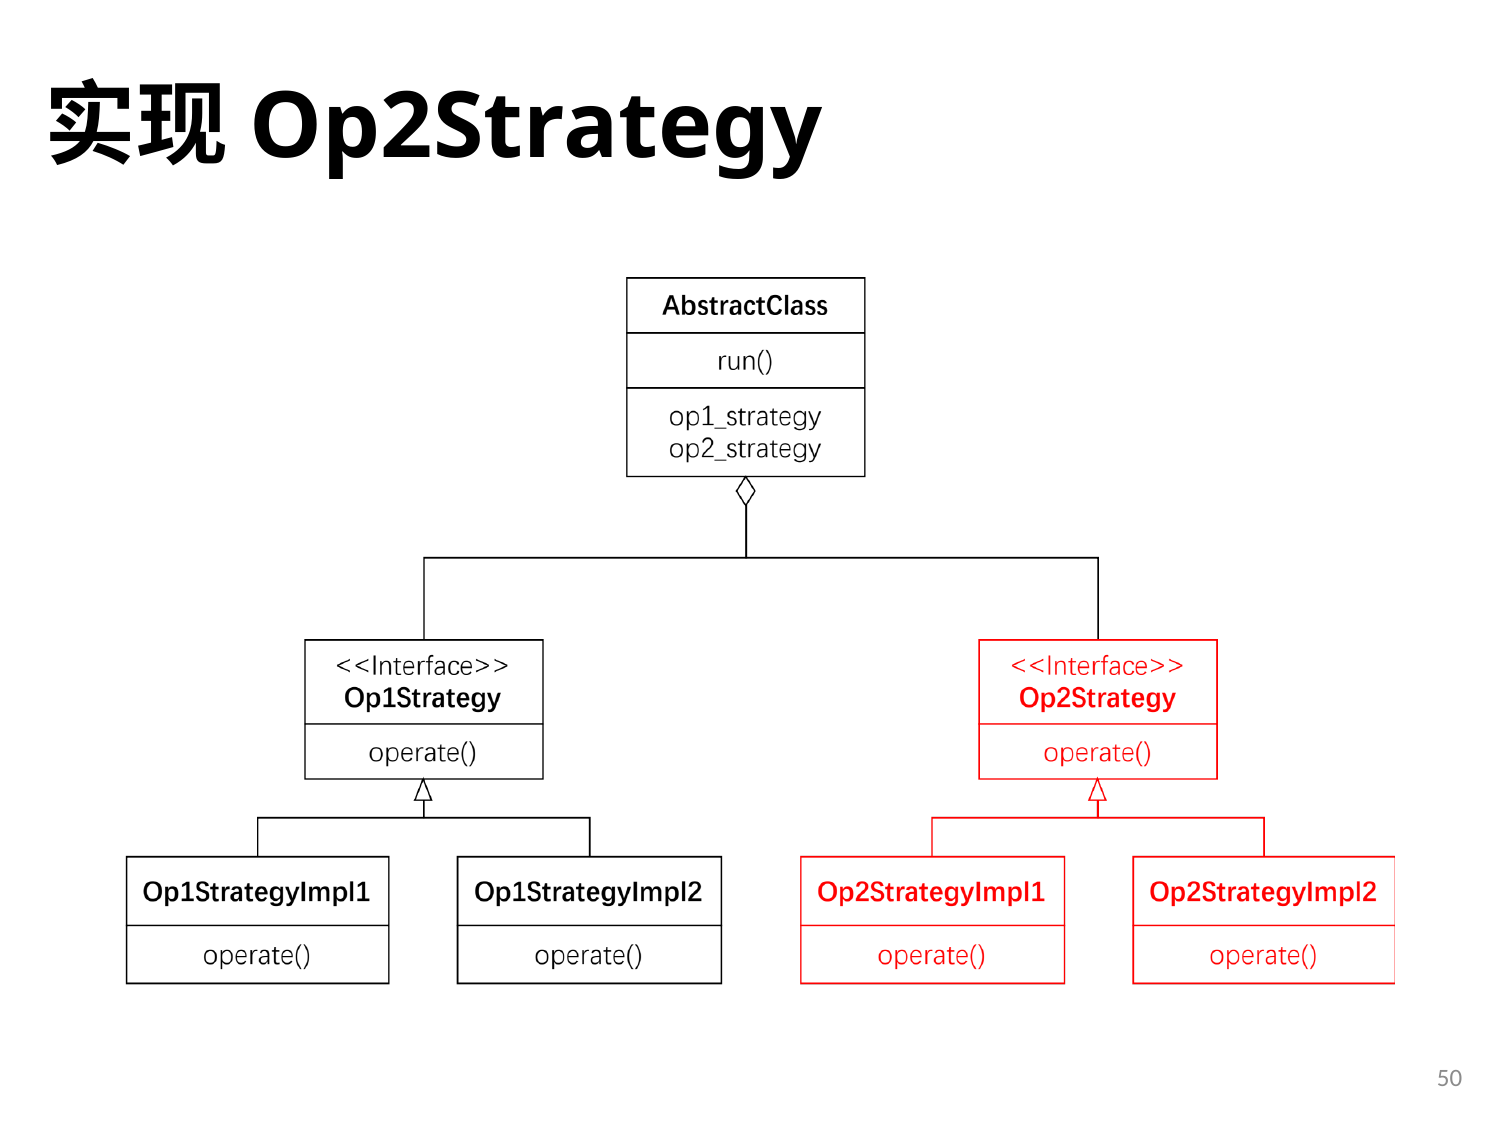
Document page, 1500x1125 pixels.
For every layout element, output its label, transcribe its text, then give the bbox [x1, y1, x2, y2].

picture [123, 277, 1396, 987]
title 实现Op2Strategy [29, 19, 1324, 237]
slide_number 50 [1139, 1046, 1478, 1107]
